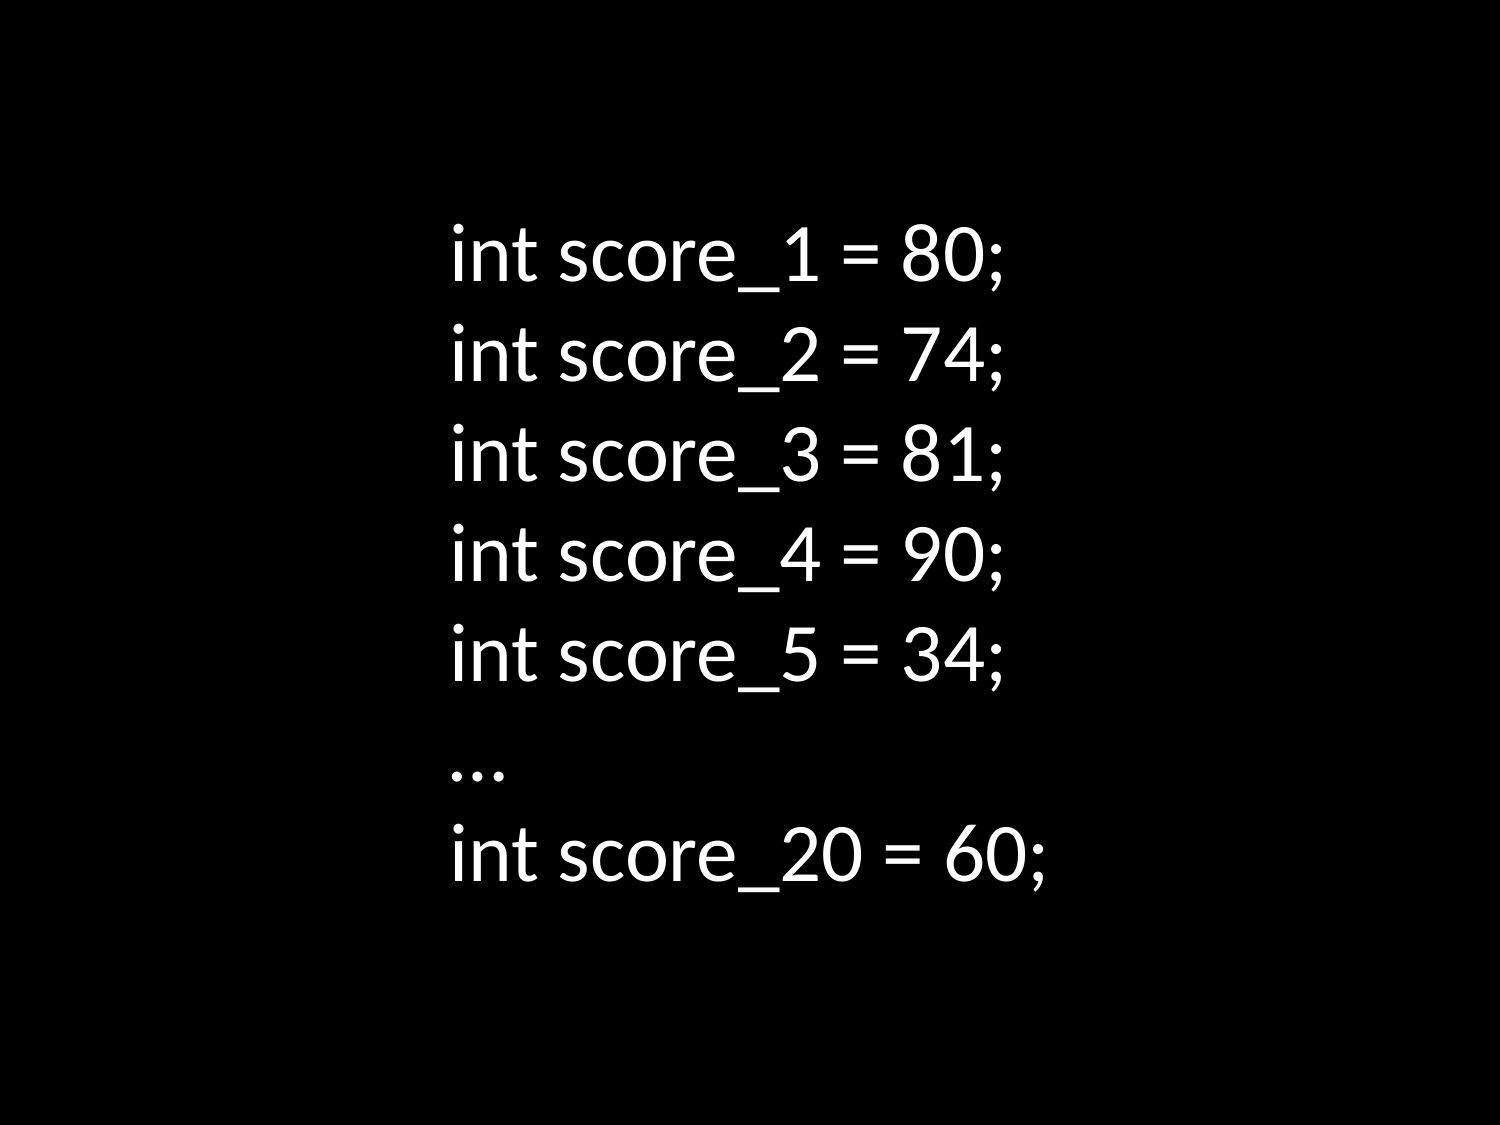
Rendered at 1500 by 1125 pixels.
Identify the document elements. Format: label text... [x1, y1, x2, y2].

text_box int score_1 = 80; int score_2 = 74; int score_3 = 81; int score_4 = 90; int score_5 = 34; … int score_20 = 60; [434, 190, 1066, 906]
